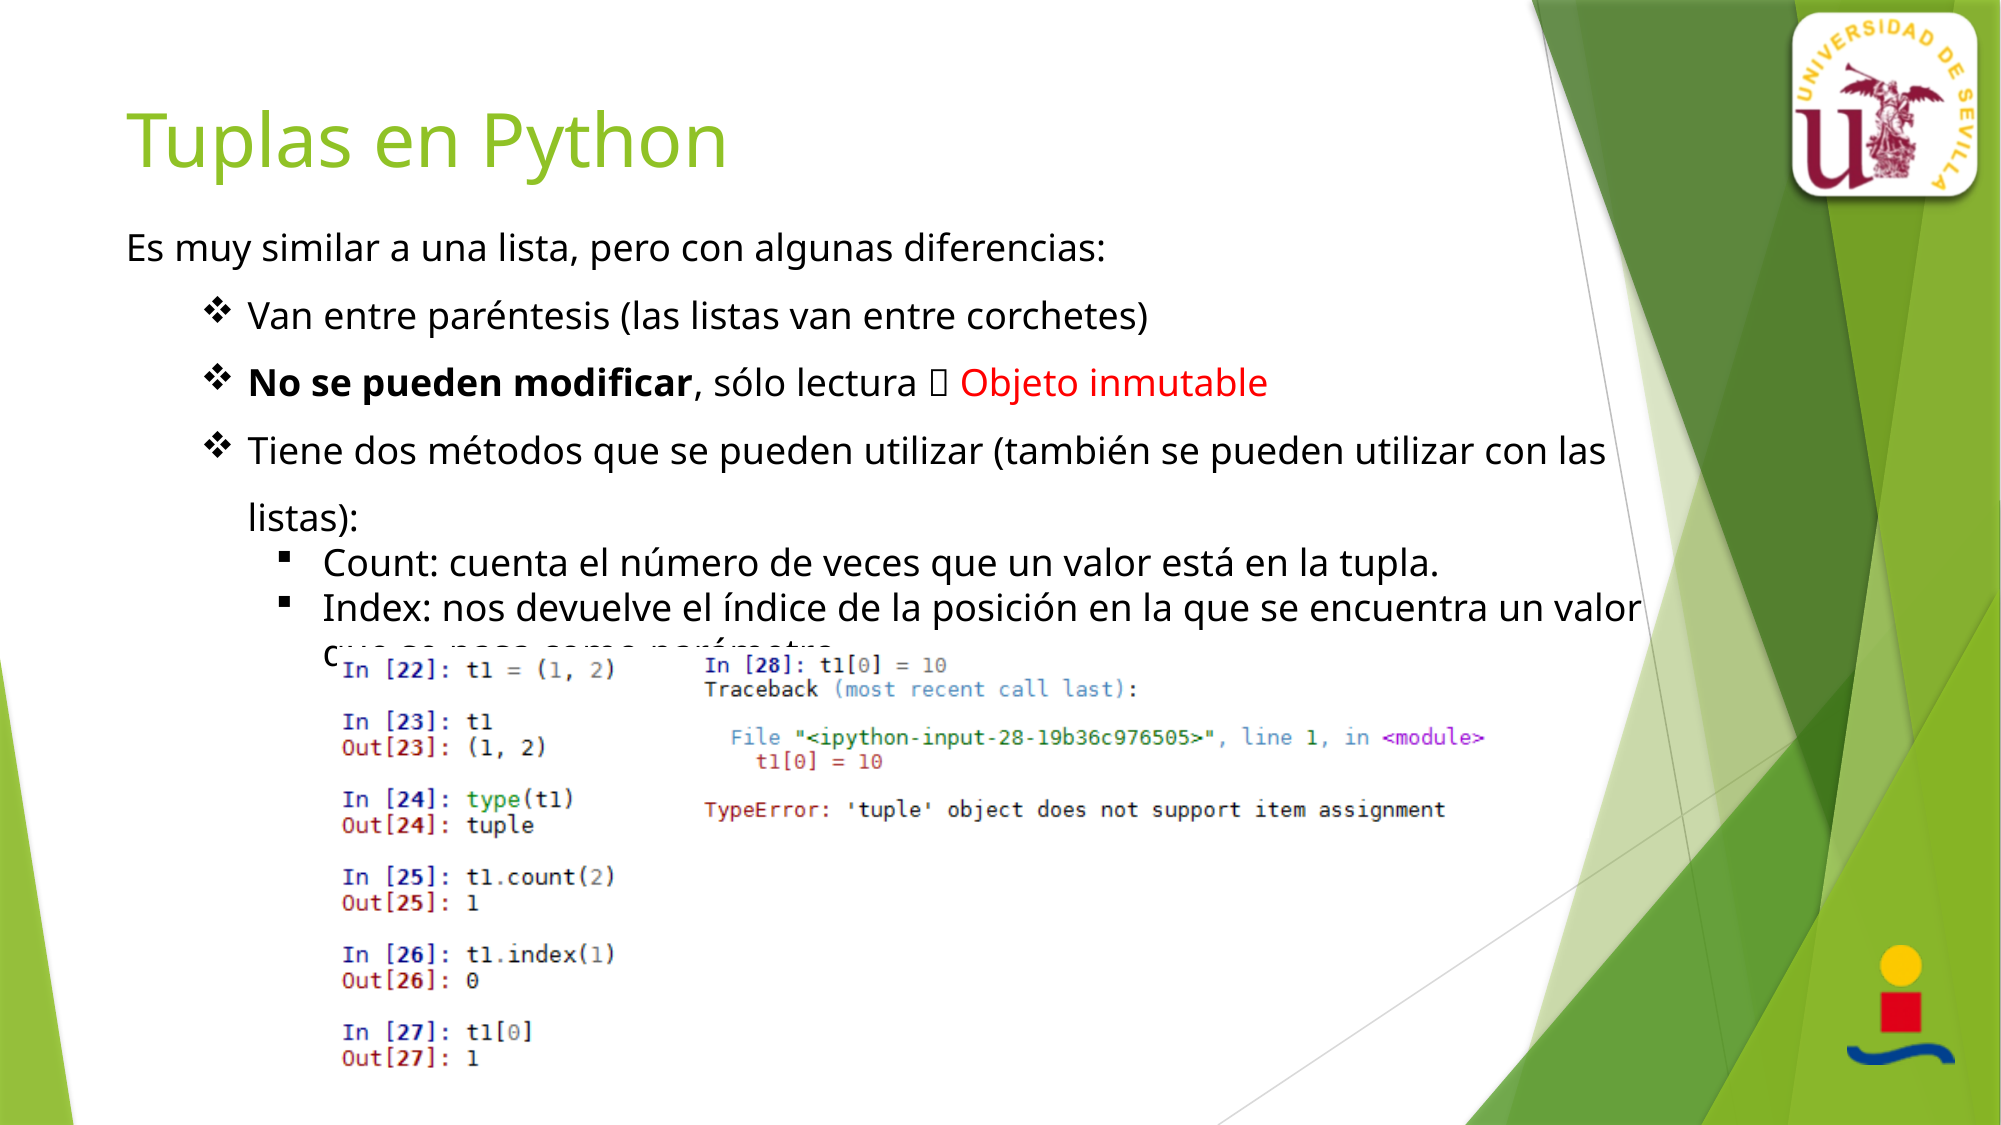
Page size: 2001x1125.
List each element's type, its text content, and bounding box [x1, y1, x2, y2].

picture [1847, 945, 1955, 1065]
title Tuplas en Python [111, 85, 1522, 171]
text_box Es muy similar a una lista, pero con algunas diferencias: Van entre paréntesis (las listas van entre corchetes) No se pueden modificar, sólo lectura  Objeto inmutable Tiene dos métodos que se pueden utilizar (también se pueden utilizar con las listas): Count: cuenta el número de veces que un valor está en la tupla. Index: nos devuelve el índice de la posición en la que se encuentra un valor que se pasa como parámetro. [111, 171, 1703, 1125]
picture [1766, 0, 1996, 229]
picture [336, 647, 1590, 1081]
